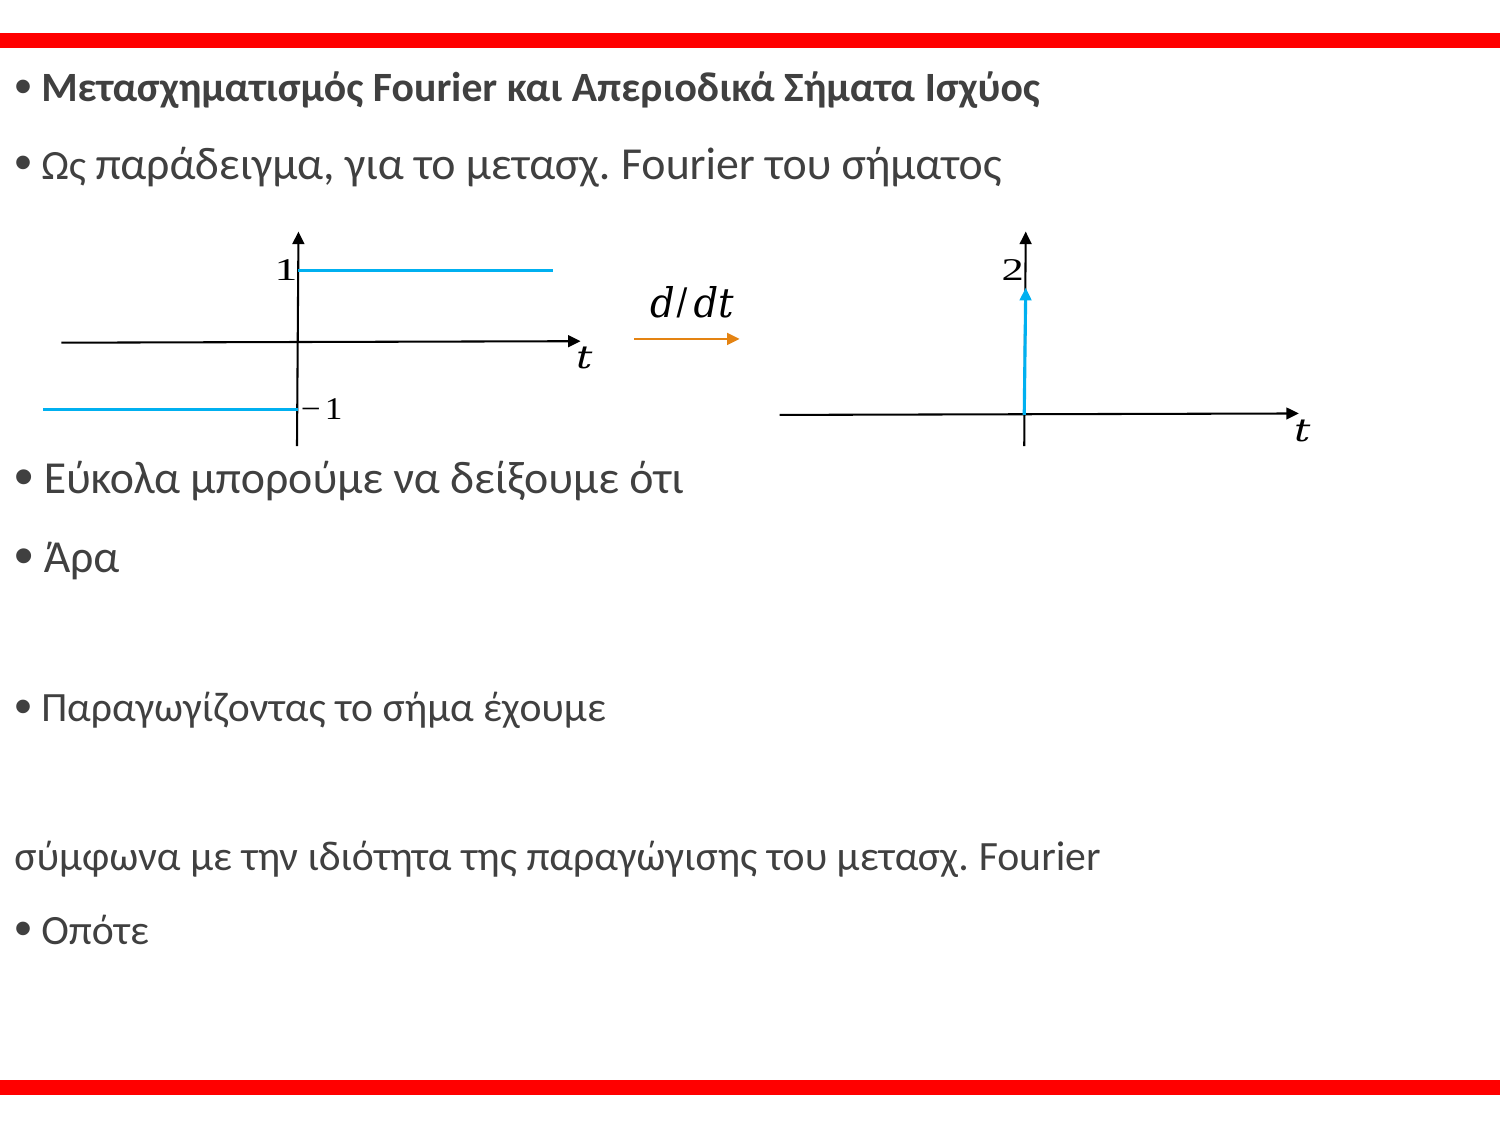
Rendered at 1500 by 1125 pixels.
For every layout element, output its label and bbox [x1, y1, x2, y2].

text_box [0, 33, 1500, 48]
text_box [633, 231, 1314, 450]
text_box [0, 1080, 1500, 1095]
text_box [42, 231, 596, 447]
